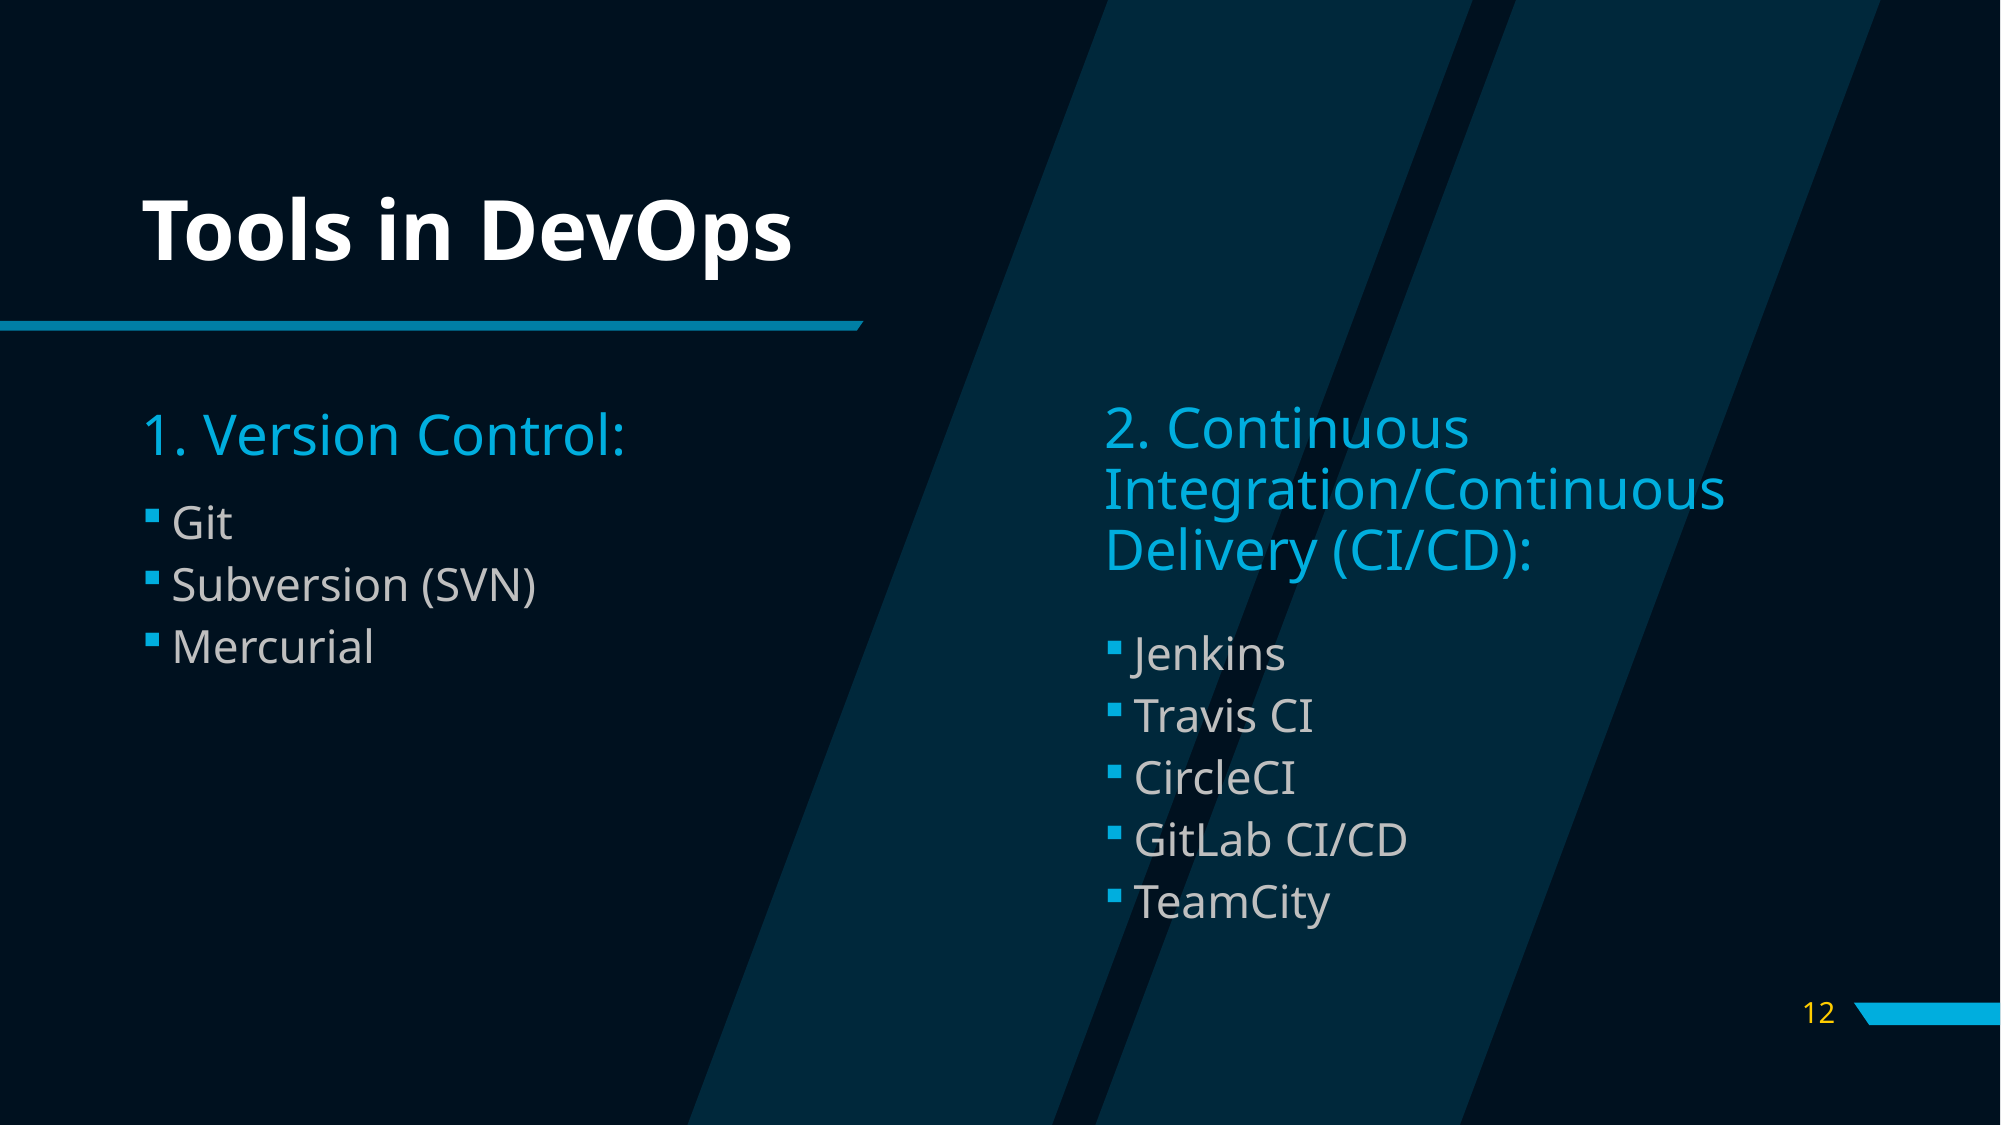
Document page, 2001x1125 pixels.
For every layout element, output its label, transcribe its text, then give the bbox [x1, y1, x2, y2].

list Git Subversion (SVN) Mercurial [126, 492, 844, 876]
list 1. Version Control: [126, 398, 844, 474]
slide_number 12 [1760, 984, 1851, 1045]
list 2. Continuous Integration/Continuous Delivery (CI/CD): [1089, 392, 1806, 468]
list Jenkins Travis CI CircleCI GitLab CI/CD TeamCity [1089, 623, 1806, 1007]
title Tools in DevOps [126, 169, 957, 298]
